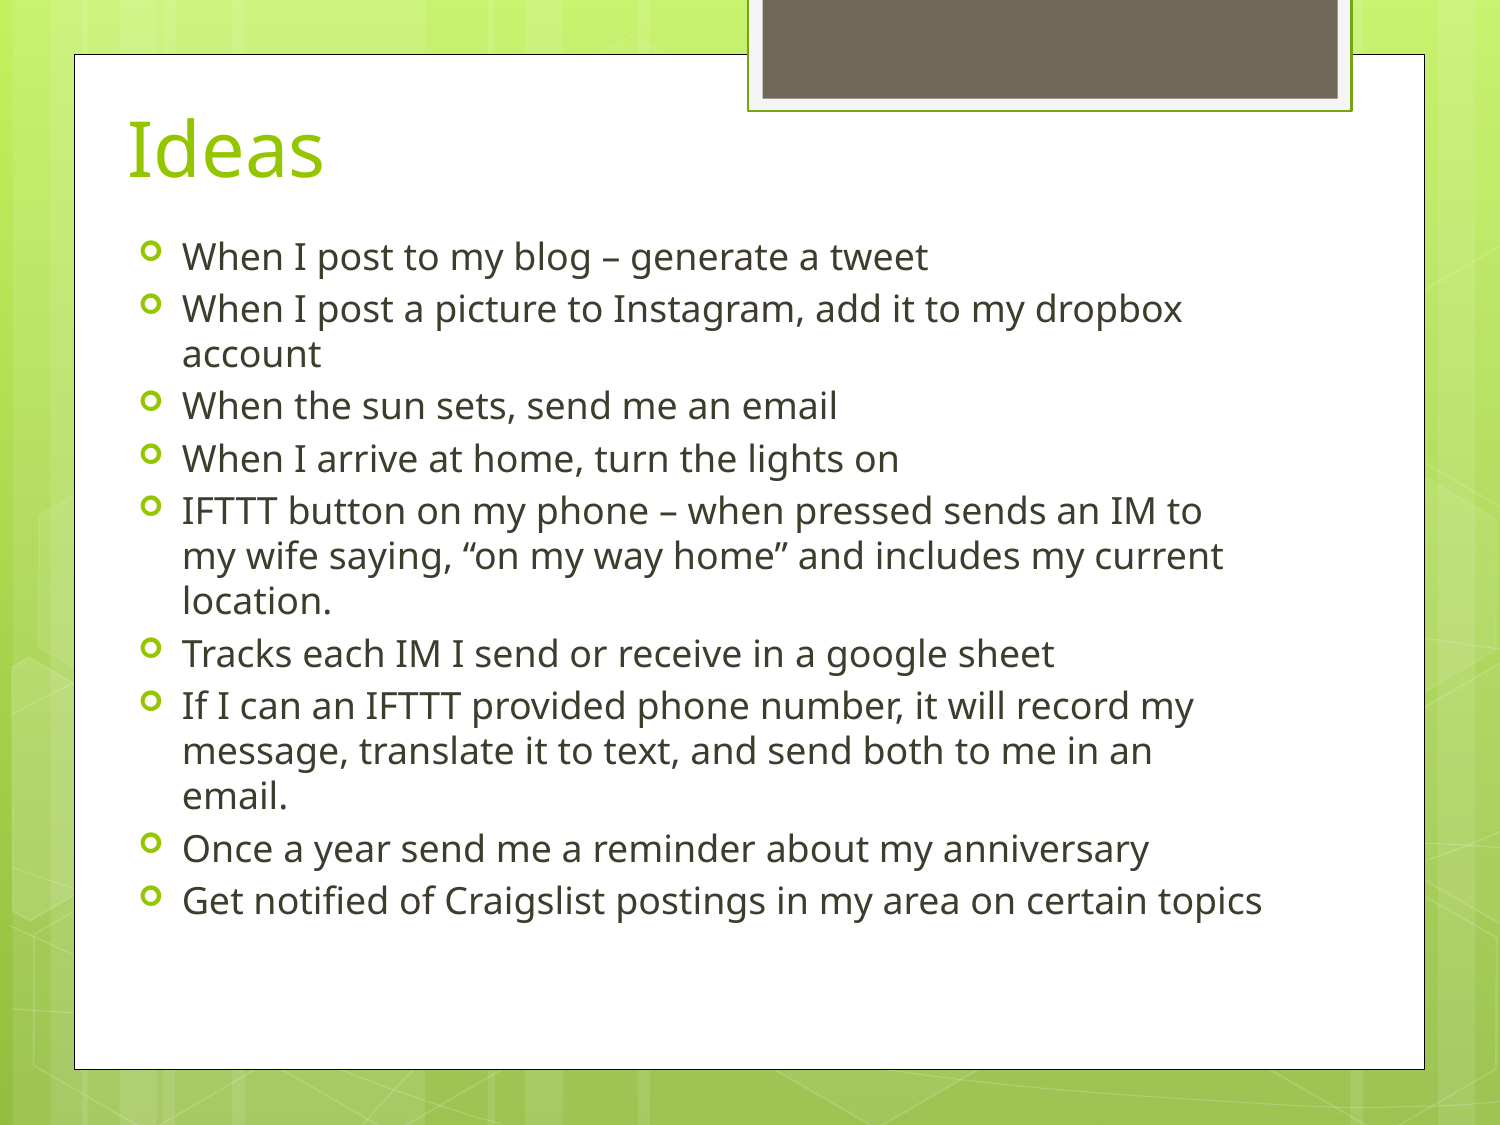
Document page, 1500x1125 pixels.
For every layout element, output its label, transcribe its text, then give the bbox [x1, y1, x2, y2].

list When I post to my blog – generate a tweet When I post a picture to Instagram, add it to my dropbox account When the sun sets, send me an email When I arrive at home, turn the lights on IFTTT button on my phone – when pressed sends an IM to my wife saying, “on my way home” and includes my current location. Tracks each IM I send or receive in a google sheet If I can an IFTTT provided phone number, it will record my message, translate it to text, and send both to me in an email. Once a year send me a reminder about my anniversary Get notified of Craigslist postings in my area on certain topics [112, 224, 1283, 957]
title Ideas [112, 91, 1336, 200]
